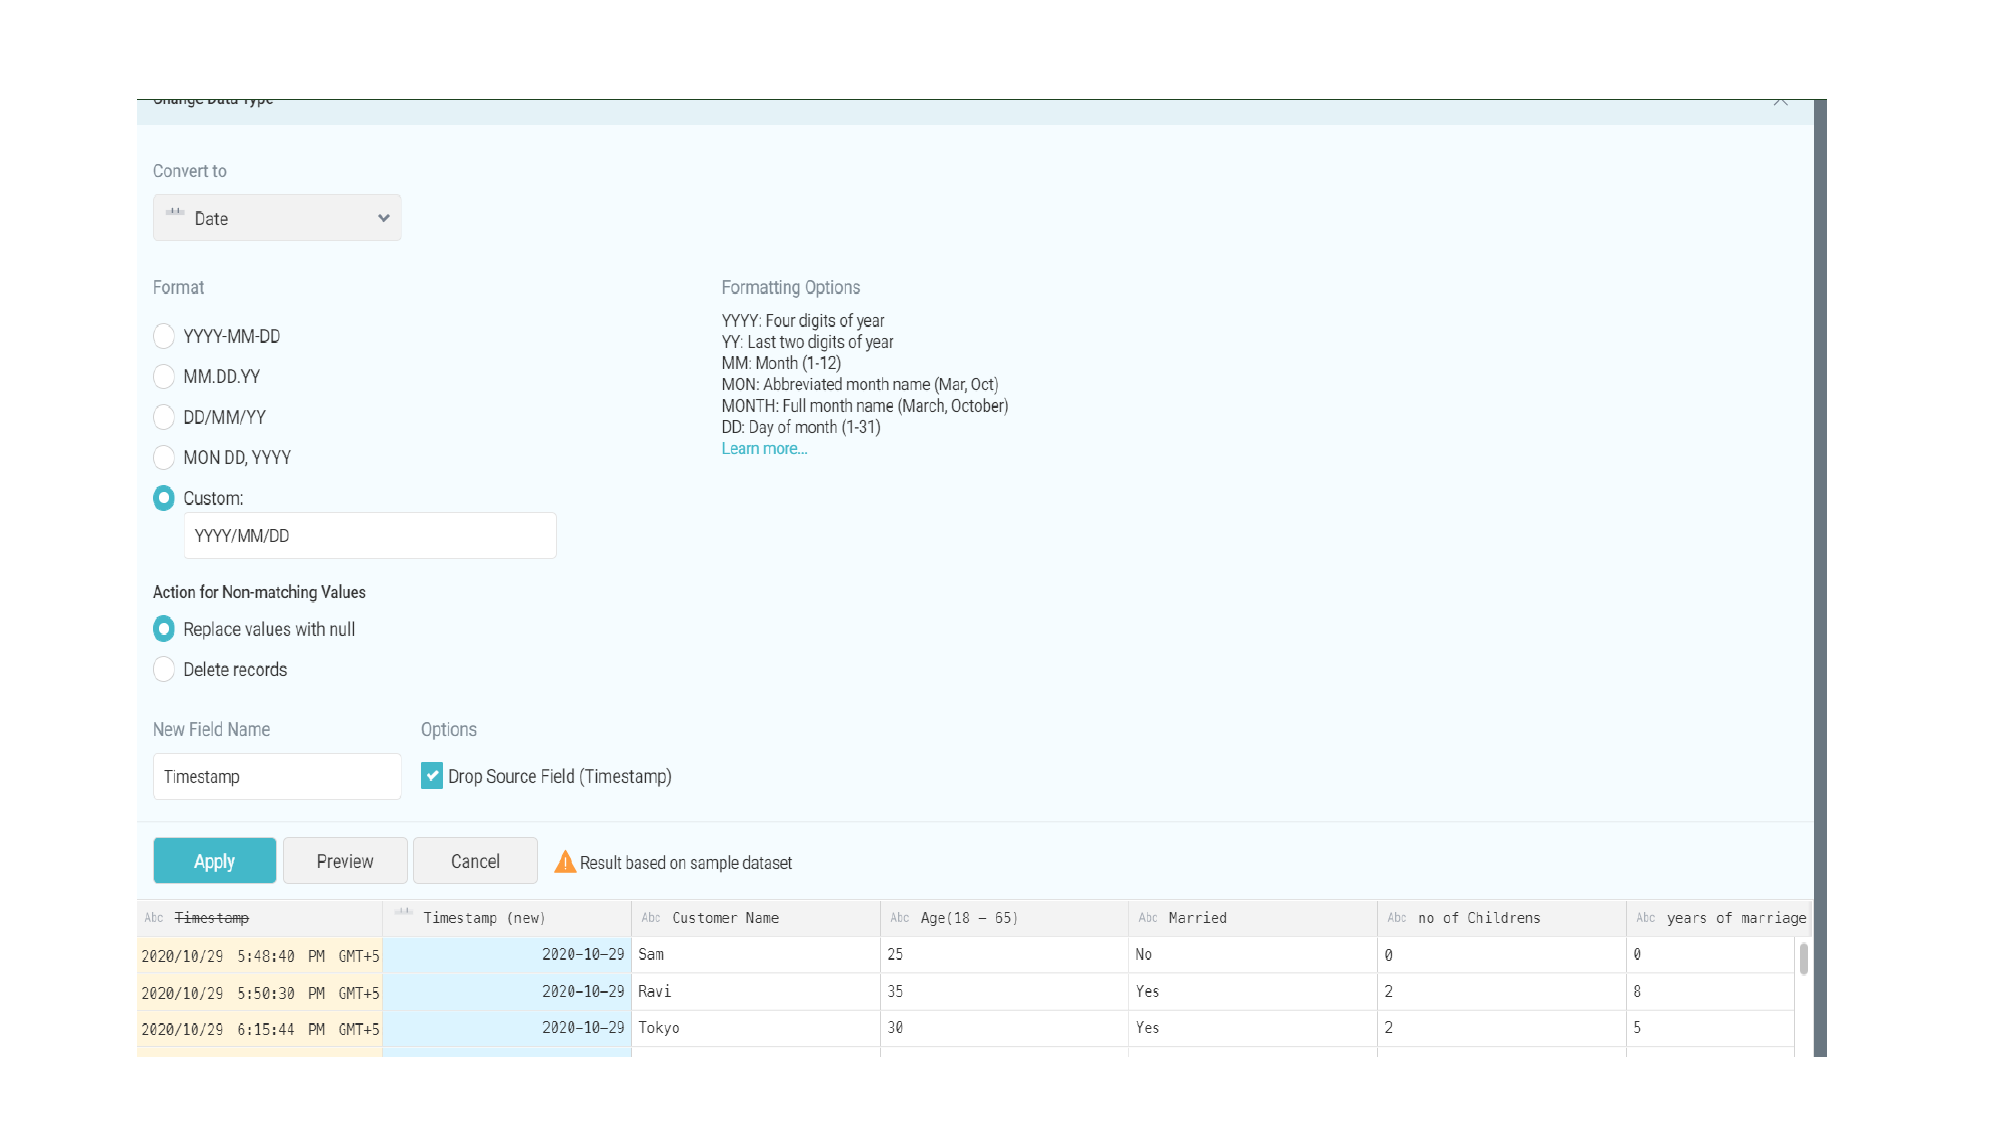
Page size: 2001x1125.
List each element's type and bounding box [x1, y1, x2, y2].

list [137, 99, 1827, 1057]
